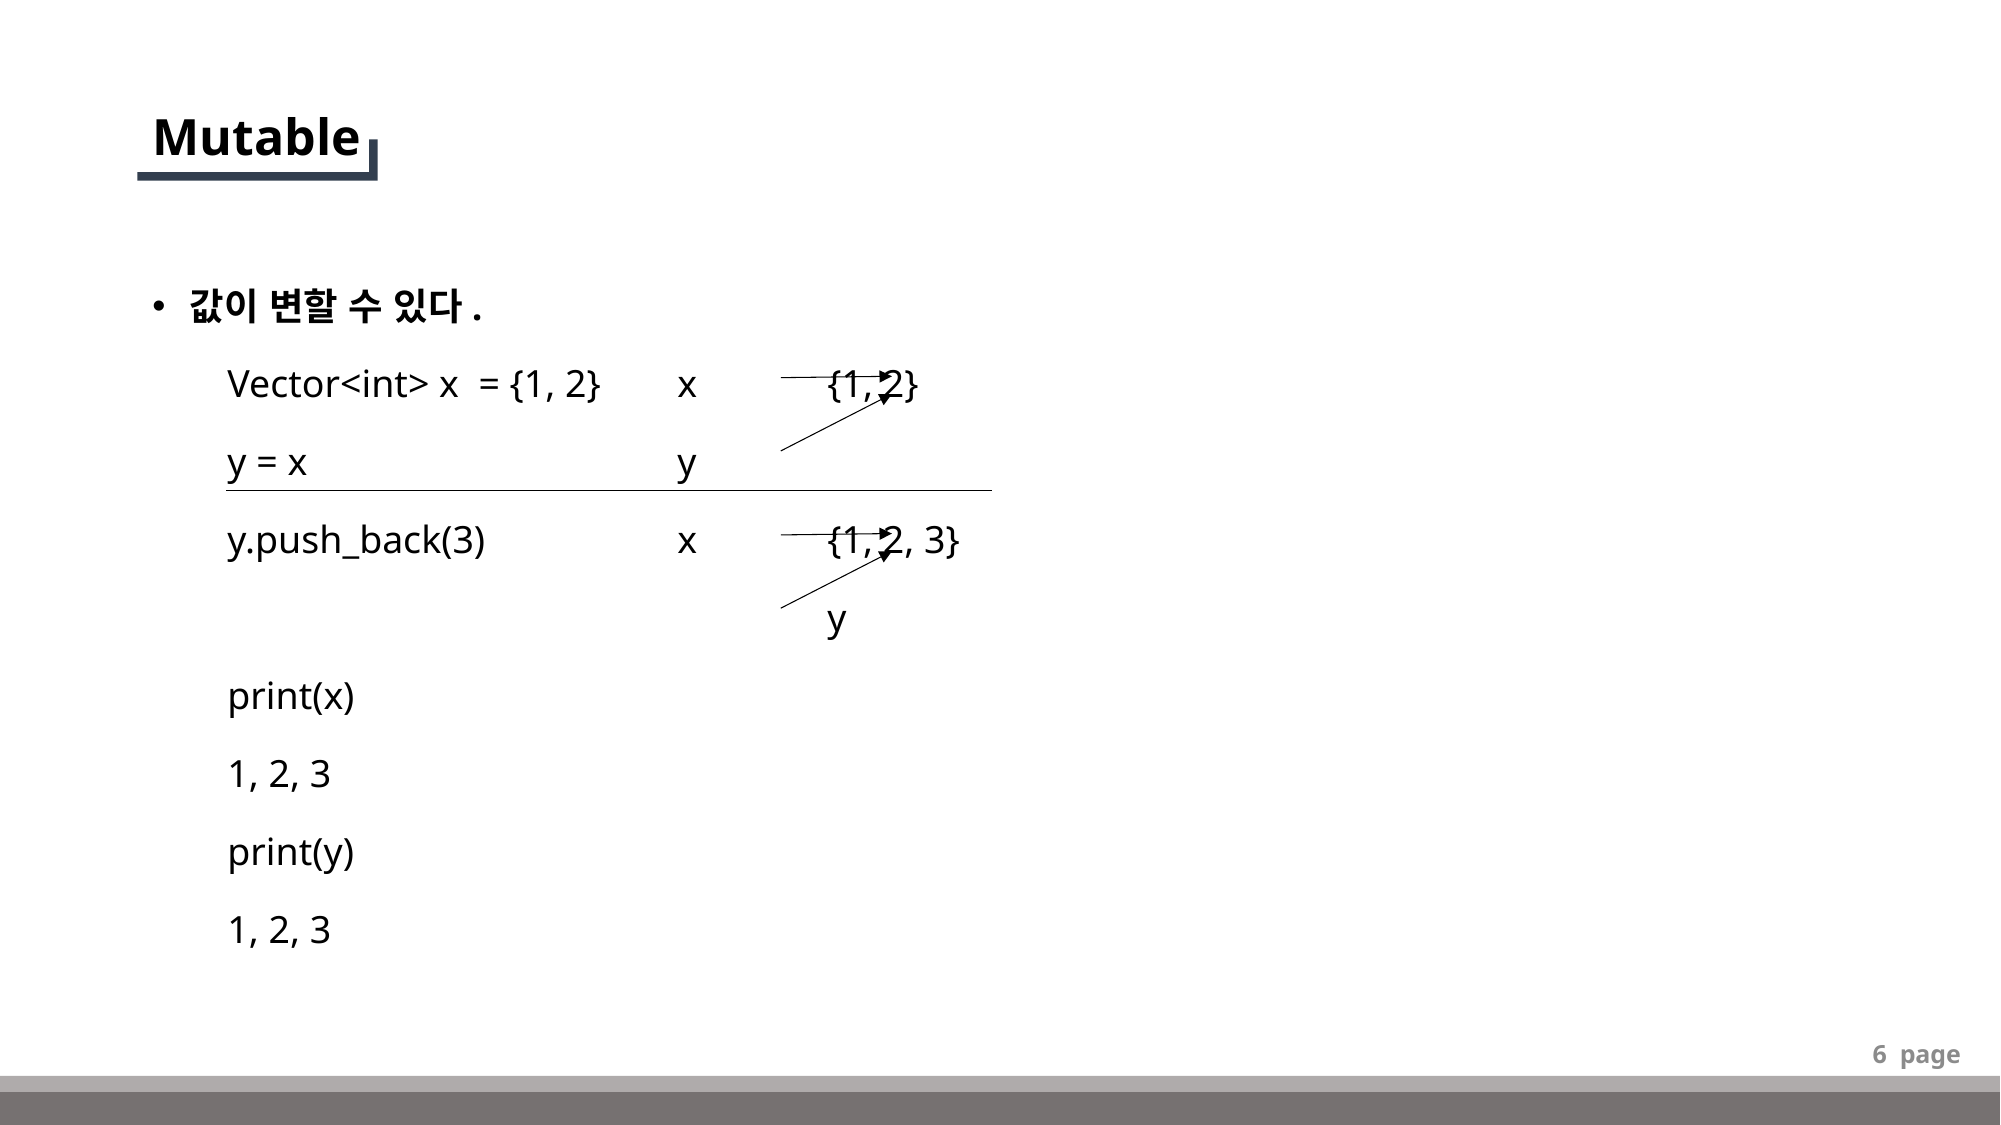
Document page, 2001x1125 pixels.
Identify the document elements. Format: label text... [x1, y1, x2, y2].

slide_number 6 [1525, 1025, 1976, 1086]
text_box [780, 551, 892, 609]
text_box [780, 393, 892, 451]
text_box [0, 1091, 2000, 1125]
title Mutable [137, 59, 1863, 181]
text_box [136, 138, 379, 182]
text_box [0, 1075, 2000, 1091]
list 값이 변할 수 있다. Vector<int> x = {1, 2} x {1, 2} y = x y y.push_back(3) x {1, 2, 3} y print(x) 1, 2, 3 print(y) 1, 2, 3 [137, 252, 1863, 1014]
